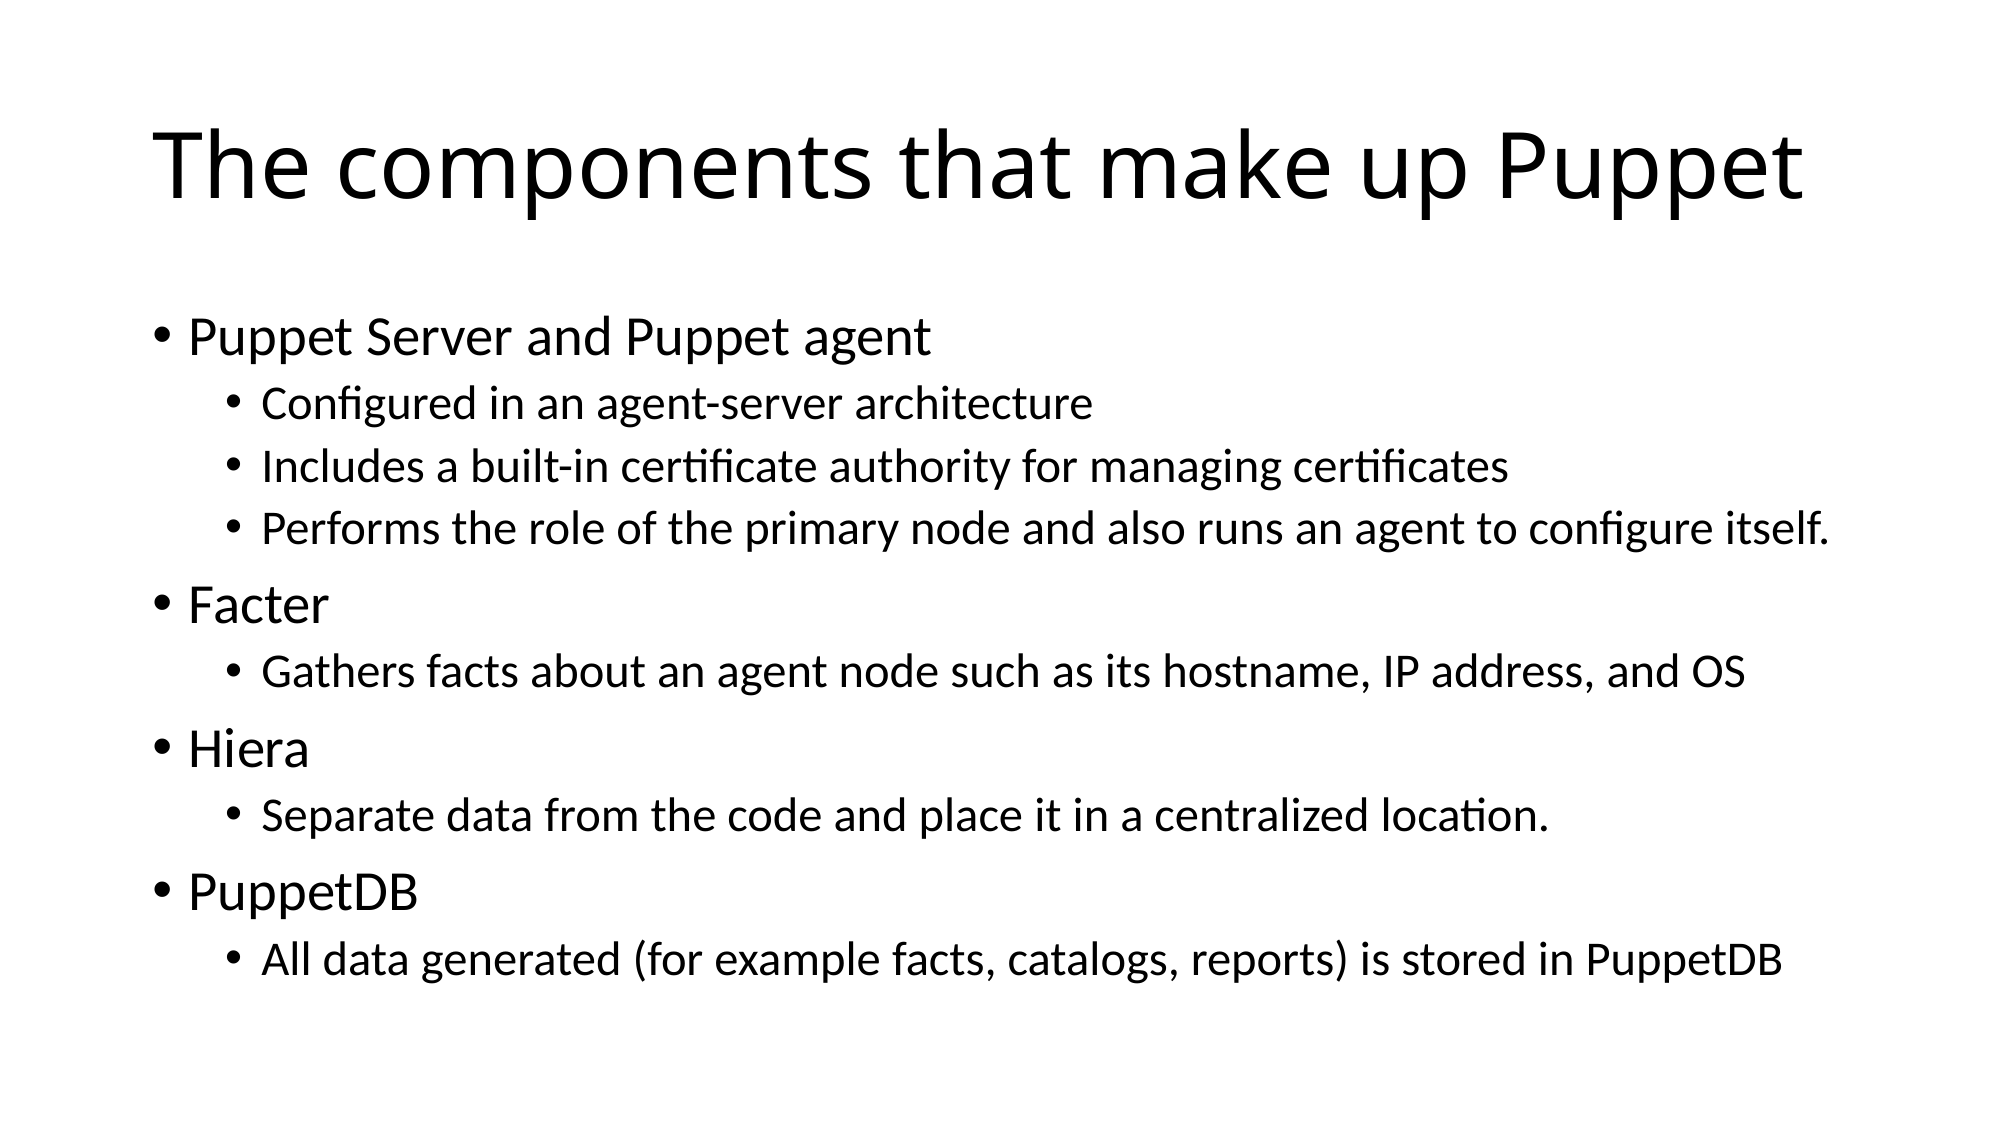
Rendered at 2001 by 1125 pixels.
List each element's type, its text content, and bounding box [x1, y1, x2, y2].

list Puppet Server and Puppet agent Configured in an agent-server architecture Includes a built-in certificate authority for managing certificates Performs the role of the primary node and also runs an agent to configure itself. Facter Gathers facts about an agent node such as its hostname, IP address, and OS Hiera Separate data from the code and place it in a centralized location. PuppetDB All data generated (for example facts, catalogs, reports) is stored in PuppetDB [137, 299, 1863, 1014]
title The components that make up Puppet [137, 59, 1863, 278]
